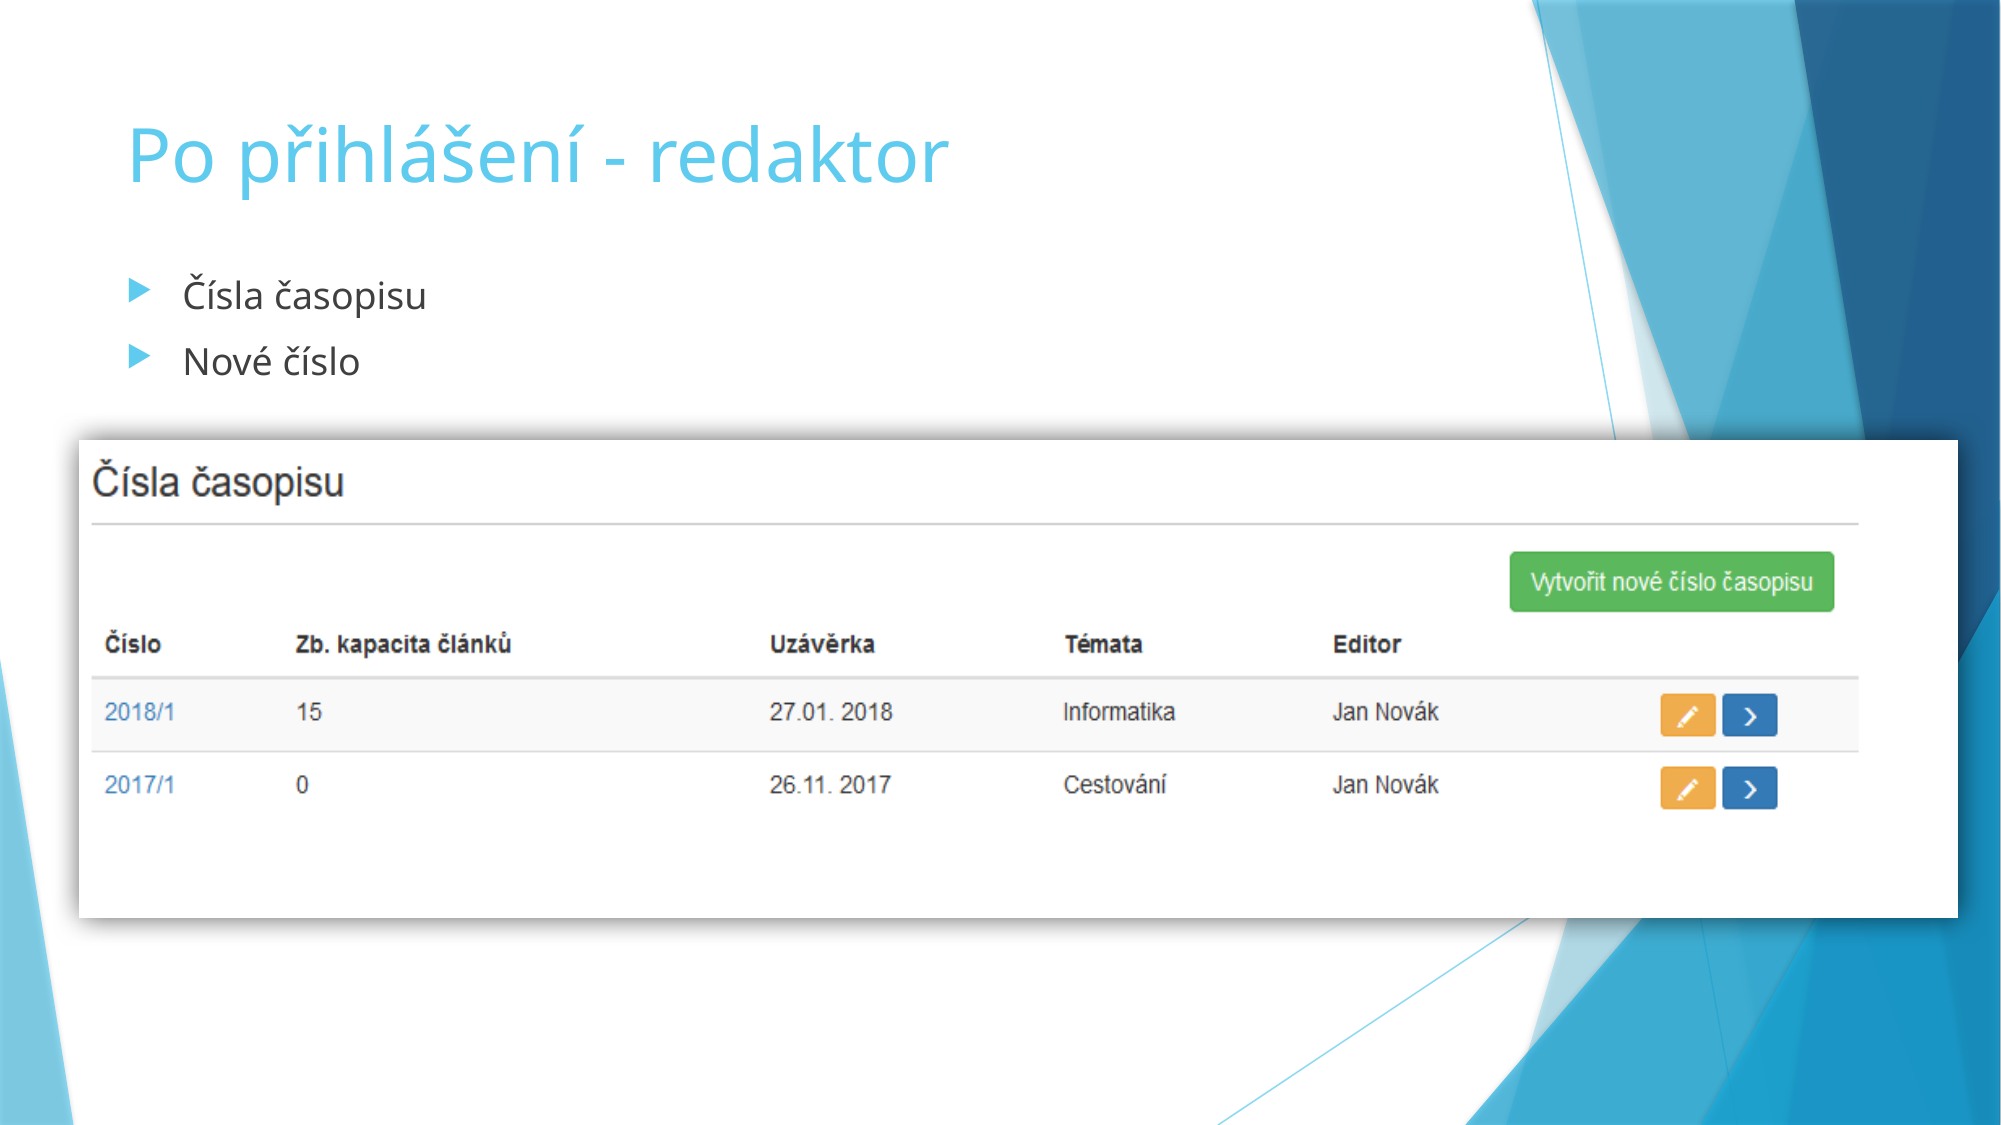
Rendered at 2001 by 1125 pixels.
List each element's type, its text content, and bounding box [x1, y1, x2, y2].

list Čísla časopisu Nové číslo [111, 264, 1522, 419]
picture [78, 439, 1958, 918]
title Po přihlášení - redaktor [111, 99, 1522, 232]
